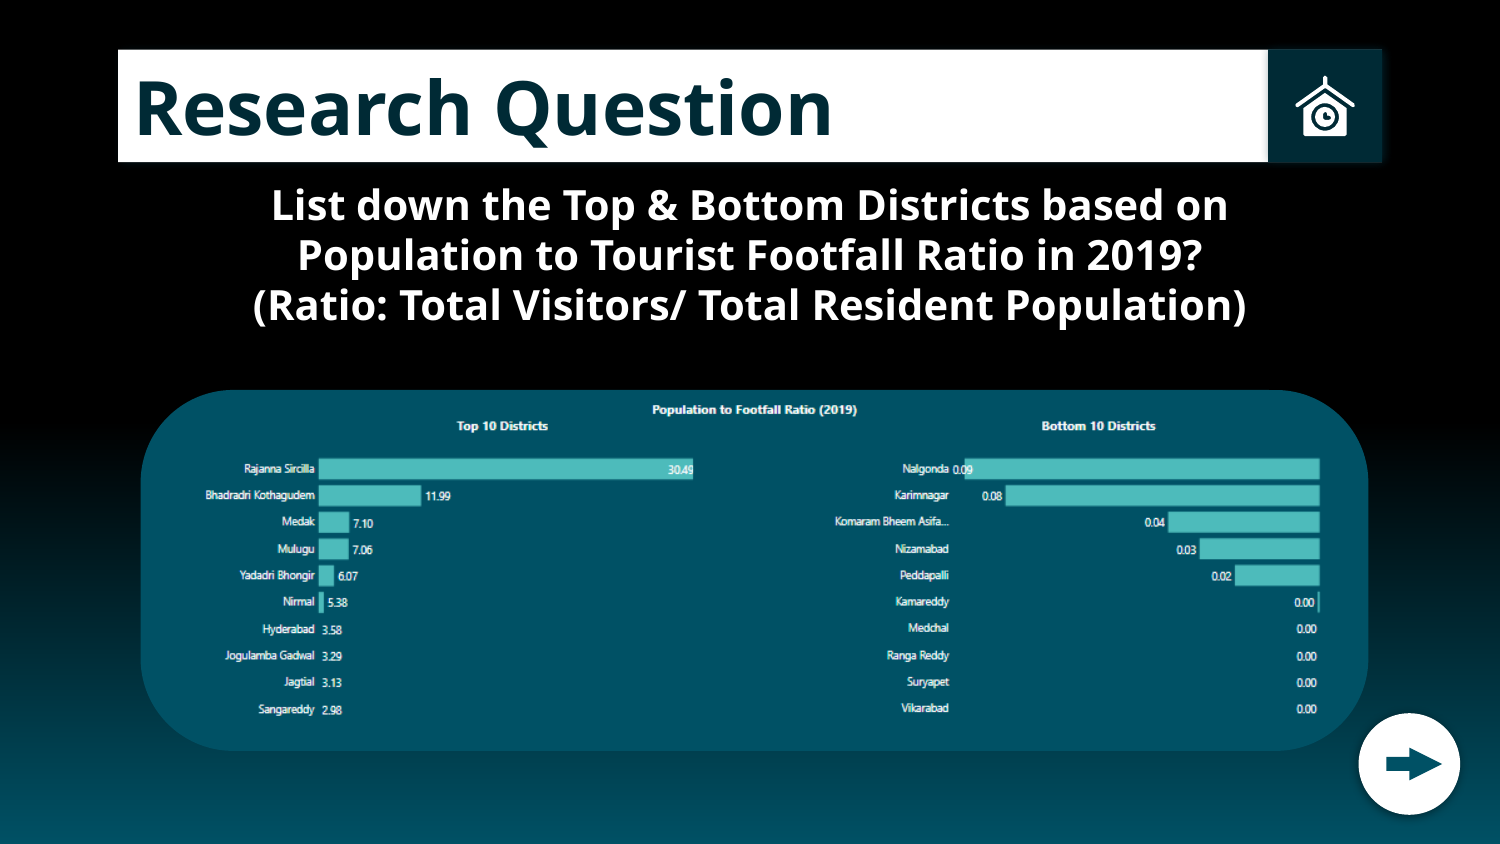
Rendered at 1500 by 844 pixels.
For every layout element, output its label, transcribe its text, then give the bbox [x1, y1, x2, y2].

picture [242, 571, 275, 579]
picture [490, 422, 495, 430]
picture [764, 406, 780, 414]
picture [900, 571, 948, 581]
picture [1295, 598, 1307, 606]
picture [279, 571, 314, 581]
picture [360, 546, 372, 554]
picture [1361, 735, 1369, 752]
picture [1306, 679, 1317, 687]
picture [653, 406, 716, 416]
picture [835, 517, 843, 525]
picture [921, 467, 927, 475]
picture [285, 464, 298, 472]
picture [334, 626, 342, 634]
picture [283, 597, 303, 605]
picture [279, 545, 315, 555]
picture [140, 389, 222, 468]
picture [1235, 565, 1320, 586]
title List down the Top & Bottom Districts based on Population to Tourist Footfall Ratio in 2019? (Ratio: Total Visitors/ Total Resident Population) [208, 182, 1292, 326]
picture [1213, 572, 1231, 580]
picture [332, 652, 342, 660]
picture [286, 677, 315, 688]
picture [339, 572, 348, 580]
picture [227, 651, 244, 662]
picture [846, 520, 880, 525]
picture [911, 679, 948, 688]
title Research Question [118, 49, 1263, 163]
picture [884, 517, 915, 525]
picture [1147, 518, 1164, 526]
picture [280, 651, 285, 659]
picture [1168, 512, 1320, 532]
picture [933, 465, 949, 472]
picture [1043, 422, 1086, 430]
picture [348, 572, 358, 578]
picture [269, 625, 315, 635]
picture [909, 624, 925, 631]
picture [786, 406, 815, 414]
picture [896, 545, 948, 553]
picture [744, 406, 762, 414]
picture [897, 598, 933, 605]
picture [933, 651, 949, 661]
picture [1306, 652, 1317, 660]
picture [318, 592, 323, 613]
picture [1005, 485, 1320, 506]
picture [1109, 422, 1145, 430]
picture [206, 491, 251, 499]
picture [260, 707, 310, 715]
picture [840, 406, 857, 413]
picture [1178, 546, 1191, 554]
picture [953, 458, 1320, 480]
picture [983, 492, 988, 500]
picture [1142, 422, 1156, 430]
picture [920, 517, 940, 525]
picture [1199, 538, 1320, 559]
picture [318, 485, 421, 506]
picture [460, 422, 479, 432]
picture [306, 597, 315, 605]
picture [246, 651, 277, 659]
picture [888, 651, 917, 662]
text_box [1267, 49, 1383, 163]
picture [439, 492, 450, 500]
picture [328, 598, 333, 606]
picture [427, 492, 435, 500]
picture [245, 464, 281, 475]
picture [1306, 625, 1317, 633]
picture [318, 458, 693, 480]
picture [935, 624, 948, 631]
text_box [1358, 712, 1461, 815]
picture [921, 651, 933, 659]
picture [318, 512, 350, 532]
picture [1298, 652, 1303, 660]
picture [903, 704, 948, 712]
picture [255, 491, 315, 501]
picture [933, 597, 947, 608]
picture [1092, 422, 1104, 430]
picture [331, 706, 342, 714]
picture [1298, 705, 1317, 713]
picture [820, 406, 838, 416]
picture [900, 491, 949, 501]
picture [318, 565, 334, 586]
picture [1308, 598, 1315, 606]
picture [721, 406, 731, 414]
picture [283, 517, 313, 525]
picture [903, 464, 920, 472]
picture [302, 464, 315, 472]
picture [991, 492, 1002, 500]
picture [1286, 389, 1369, 469]
picture [318, 538, 348, 560]
picture [285, 651, 315, 659]
picture [501, 422, 547, 430]
